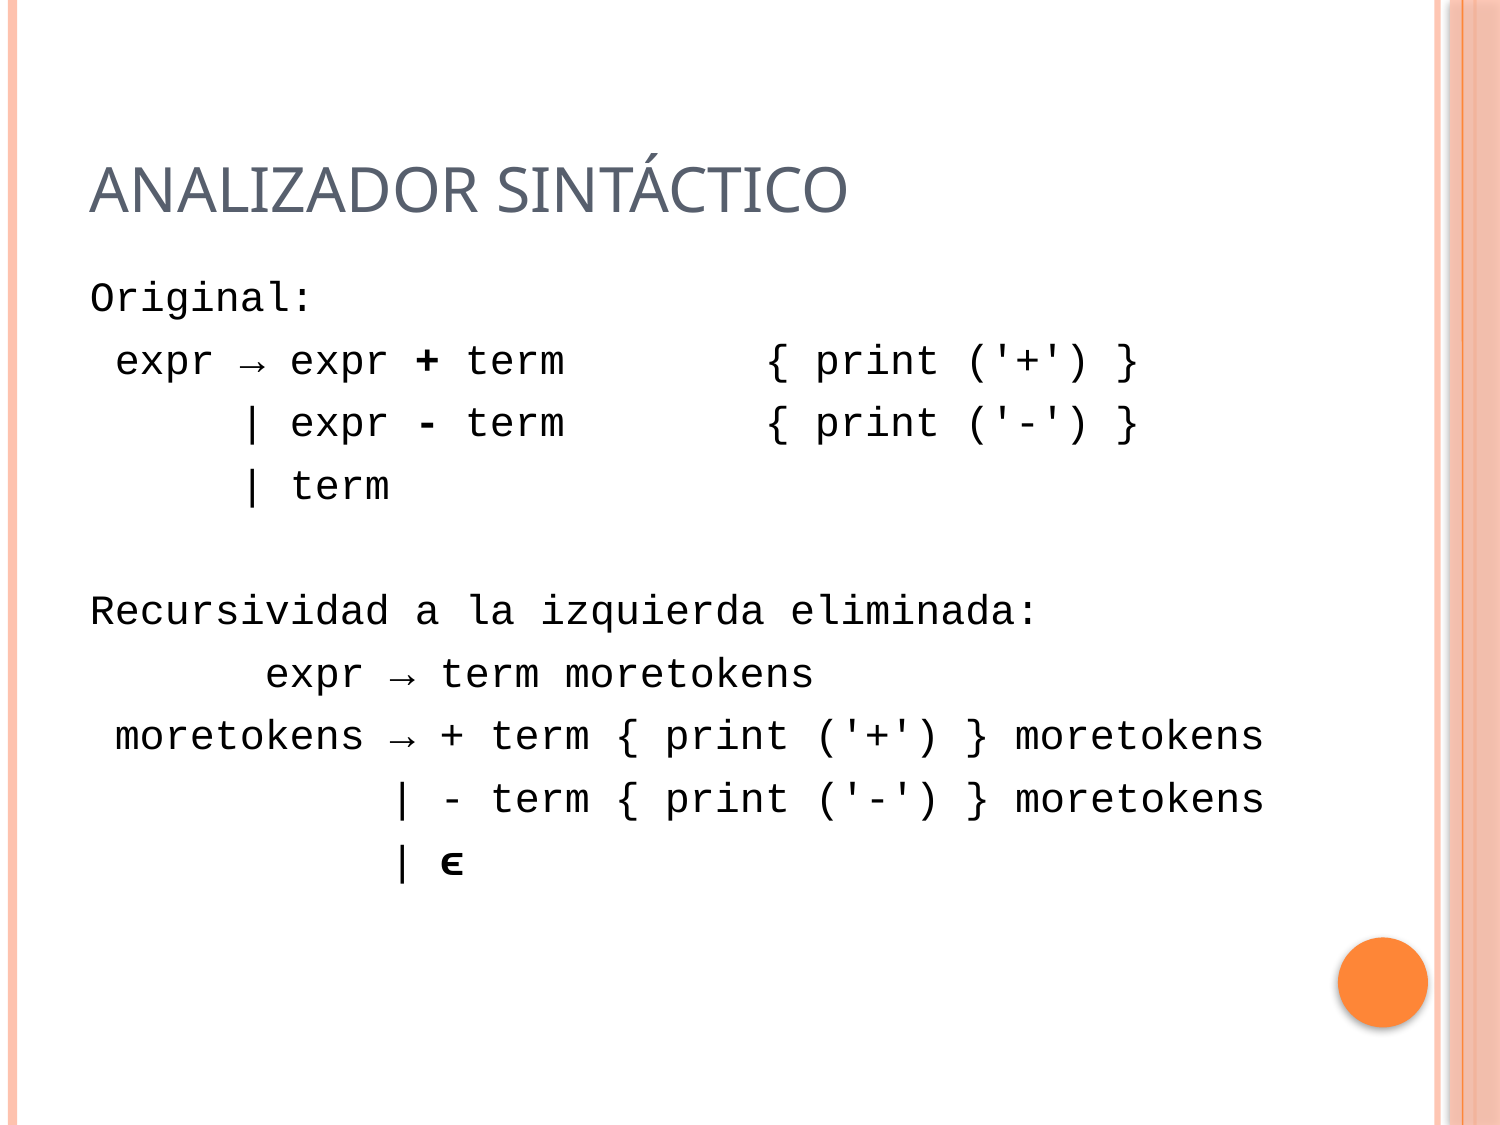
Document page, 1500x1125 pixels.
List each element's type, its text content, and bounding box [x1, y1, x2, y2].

list Original: expr → expr + term { print ('+') } | expr - term { print ('-') } | term Recursividad a la izquierda eliminada: expr → term moretokens moretokens → + term { print ('+') } moretokens | - term { print ('-') } moretokens | ϵ [75, 262, 1300, 1062]
title Analizador Sintáctico [75, 45, 1300, 233]
